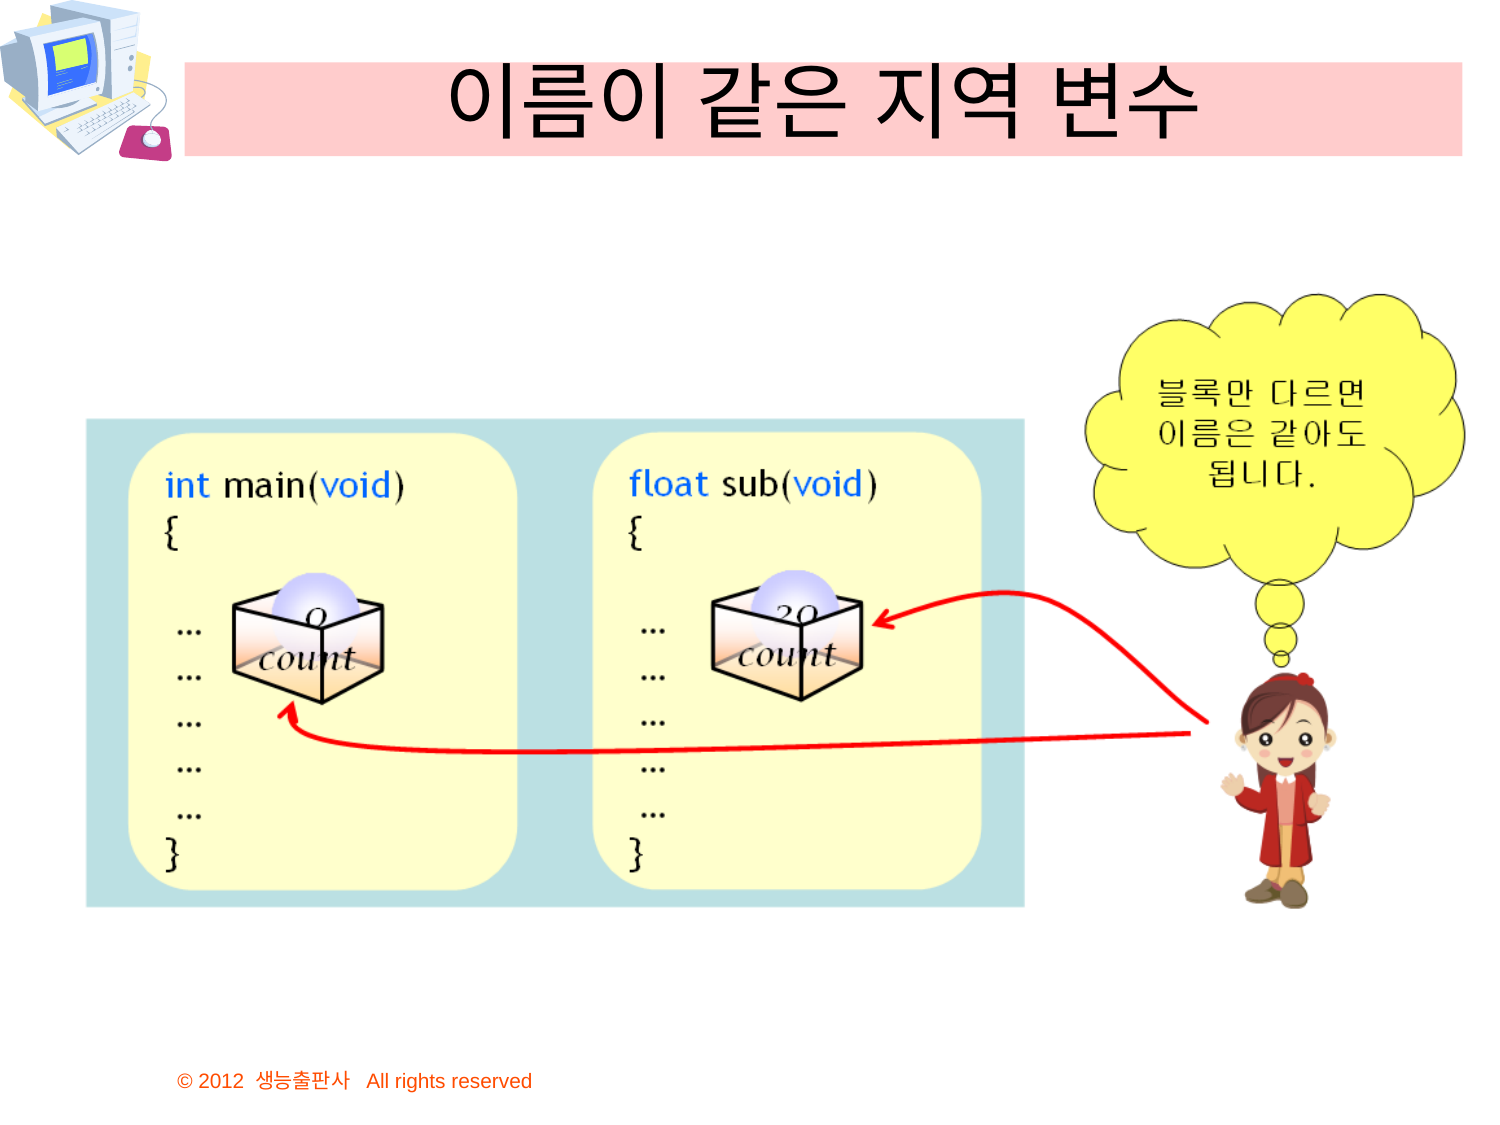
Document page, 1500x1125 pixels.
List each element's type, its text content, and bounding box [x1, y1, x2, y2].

picture [56, 276, 1472, 927]
title 이름이 같은 지역 변수 [184, 62, 1463, 157]
